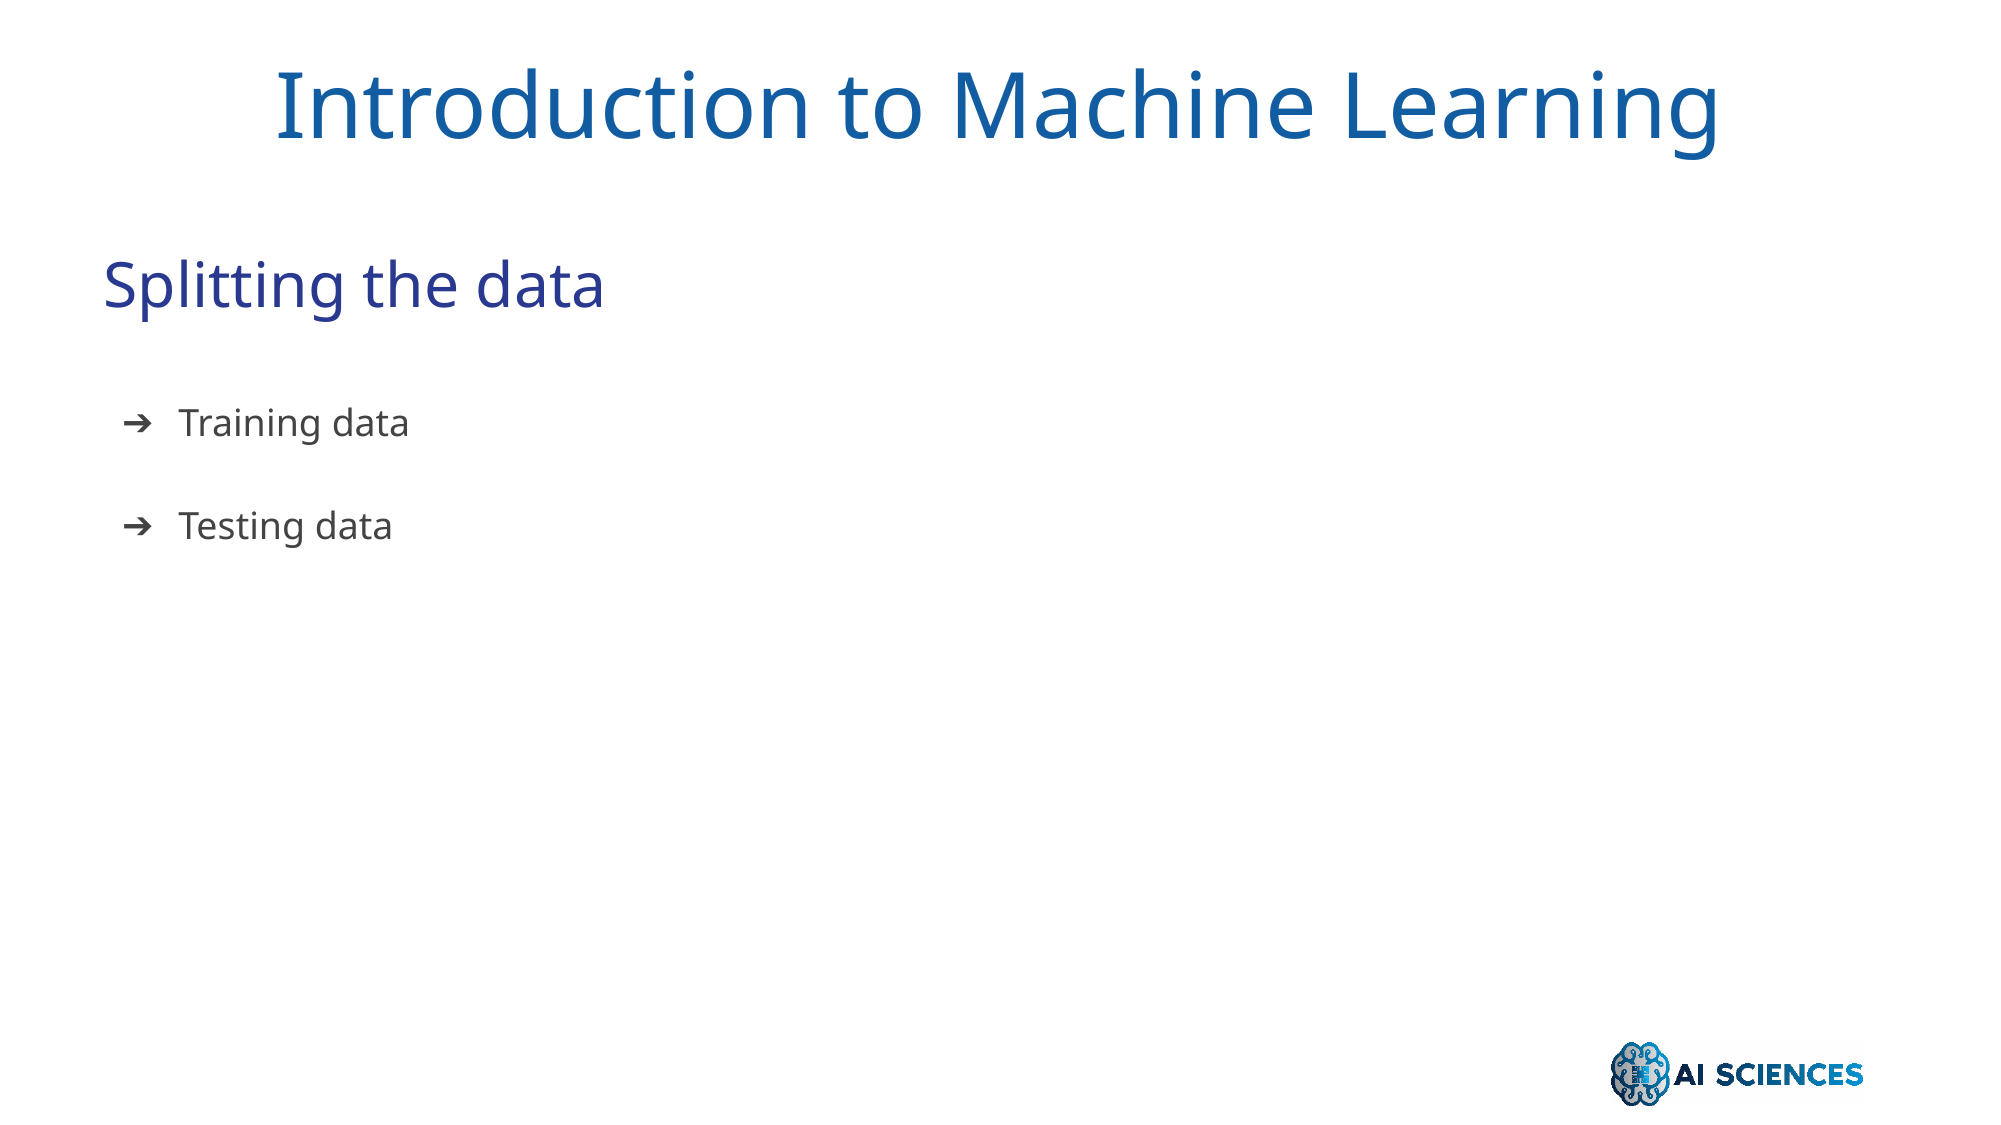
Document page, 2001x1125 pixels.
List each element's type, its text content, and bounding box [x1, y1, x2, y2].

text_box Splitting the data [88, 229, 1487, 330]
picture [1853, 1068, 1863, 1074]
picture [1611, 1042, 1863, 1106]
text_box Introduction to Machine Learning [137, 0, 1863, 218]
picture [1644, 1047, 1656, 1058]
text_box Training data Testing data [88, 376, 1487, 925]
picture [1659, 1080, 1665, 1091]
